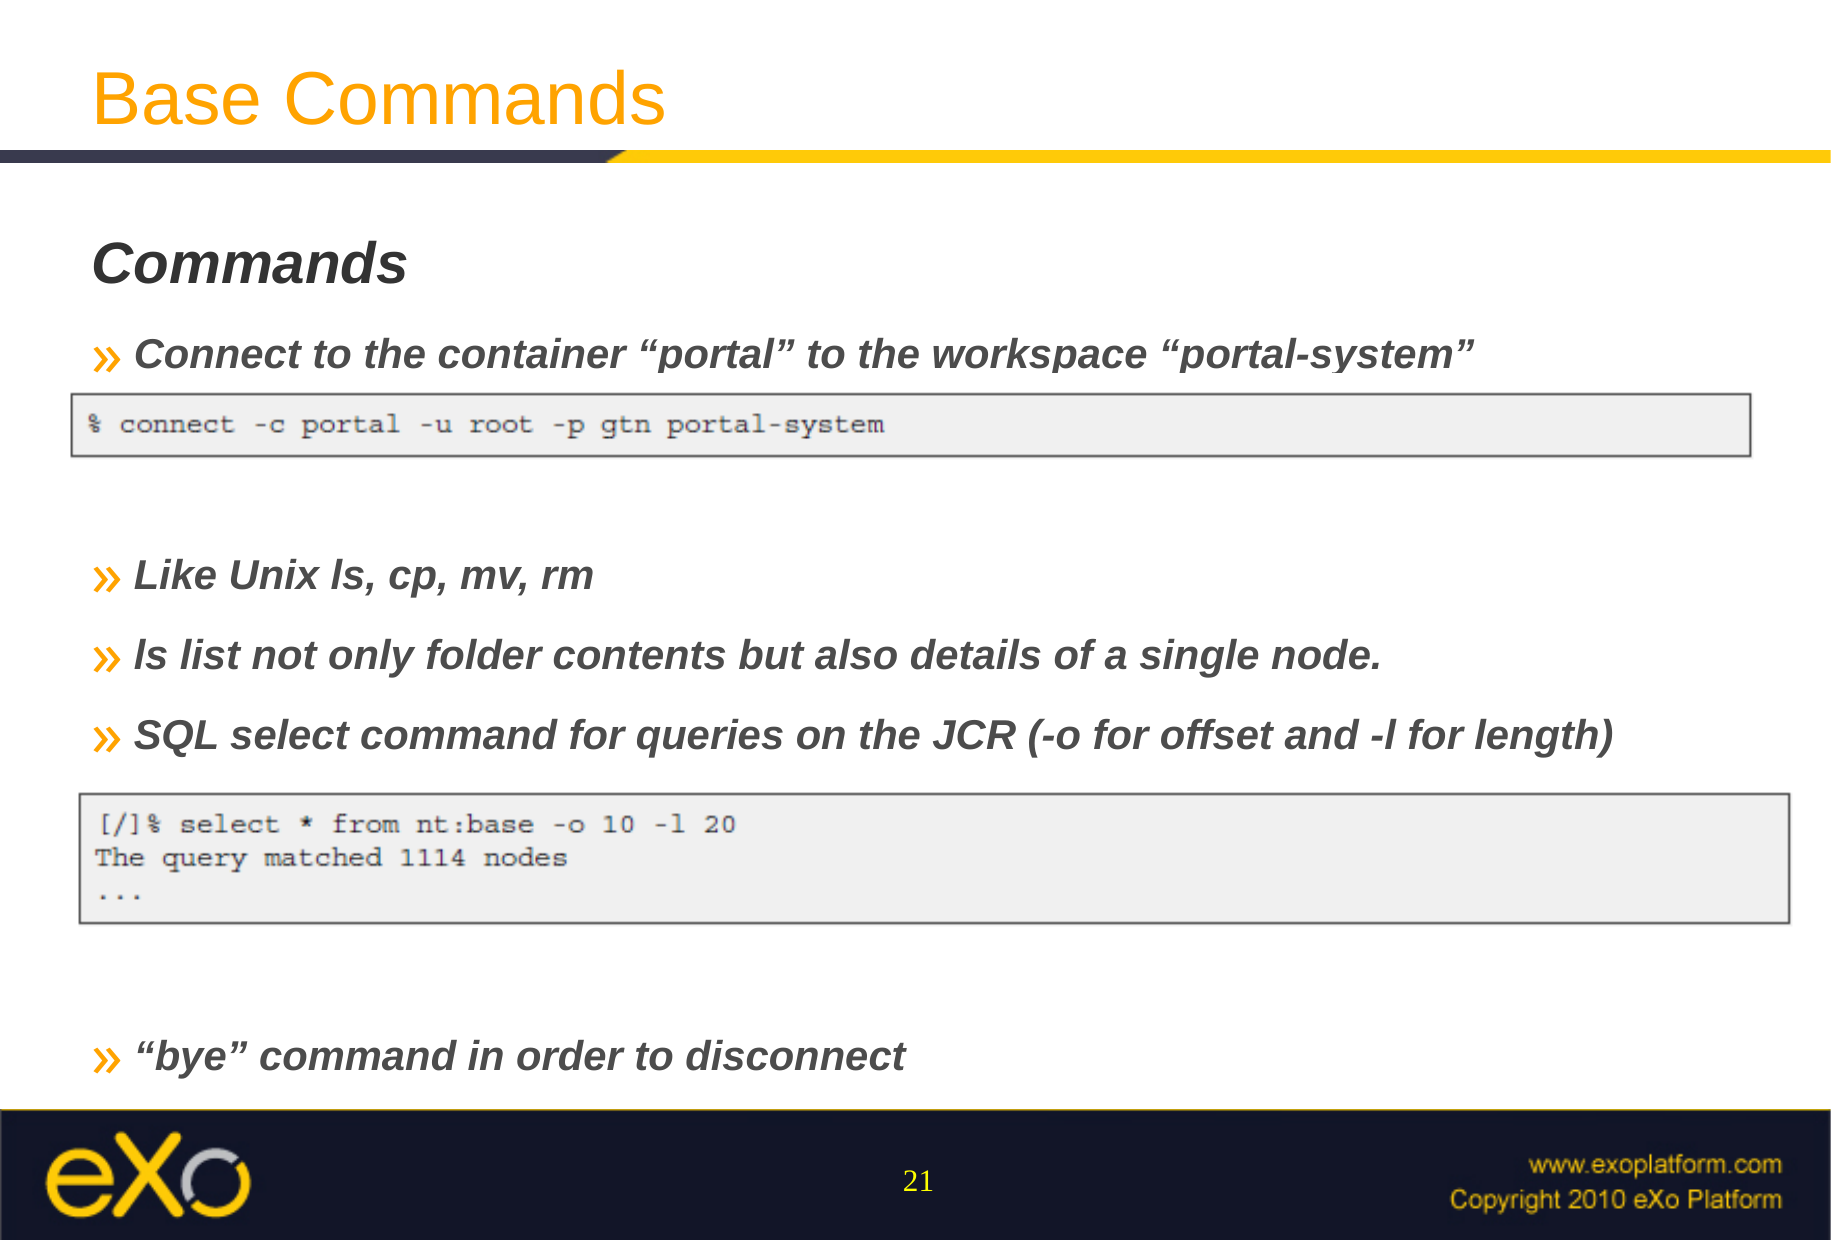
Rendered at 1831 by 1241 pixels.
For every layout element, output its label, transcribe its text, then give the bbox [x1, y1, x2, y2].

picture [71, 781, 1799, 933]
picture [0, 150, 1831, 163]
picture [0, 1109, 1831, 1240]
text_box Commands Connect to the container “portal” to the workspace “portal-system” Like Unix ls, cp, mv, rm ls list not only folder contents but also details of a single node. SQL select command for queries on the JCR (-o for offset and -l for length) “bye” command in order to disconnect [91, 944, 1739, 1070]
text_box Commands Connect to the container “portal” to the workspace “portal-system” Like Unix ls, cp, mv, rm ls list not only folder contents but also details of a single node. SQL select command for queries on the JCR (-o for offset and -l for length) “bye” command in order to disconnect [91, 481, 1739, 781]
picture [59, 373, 1762, 470]
text_box Base Commands [91, 49, 1739, 151]
text_box Commands Connect to the container “portal” to the workspace “portal-system” Like Unix ls, cp, mv, rm ls list not only folder contents but also details of a single node. SQL select command for queries on the JCR (-o for offset and -l for length) “bye” command in order to disconnect [91, 232, 1739, 371]
